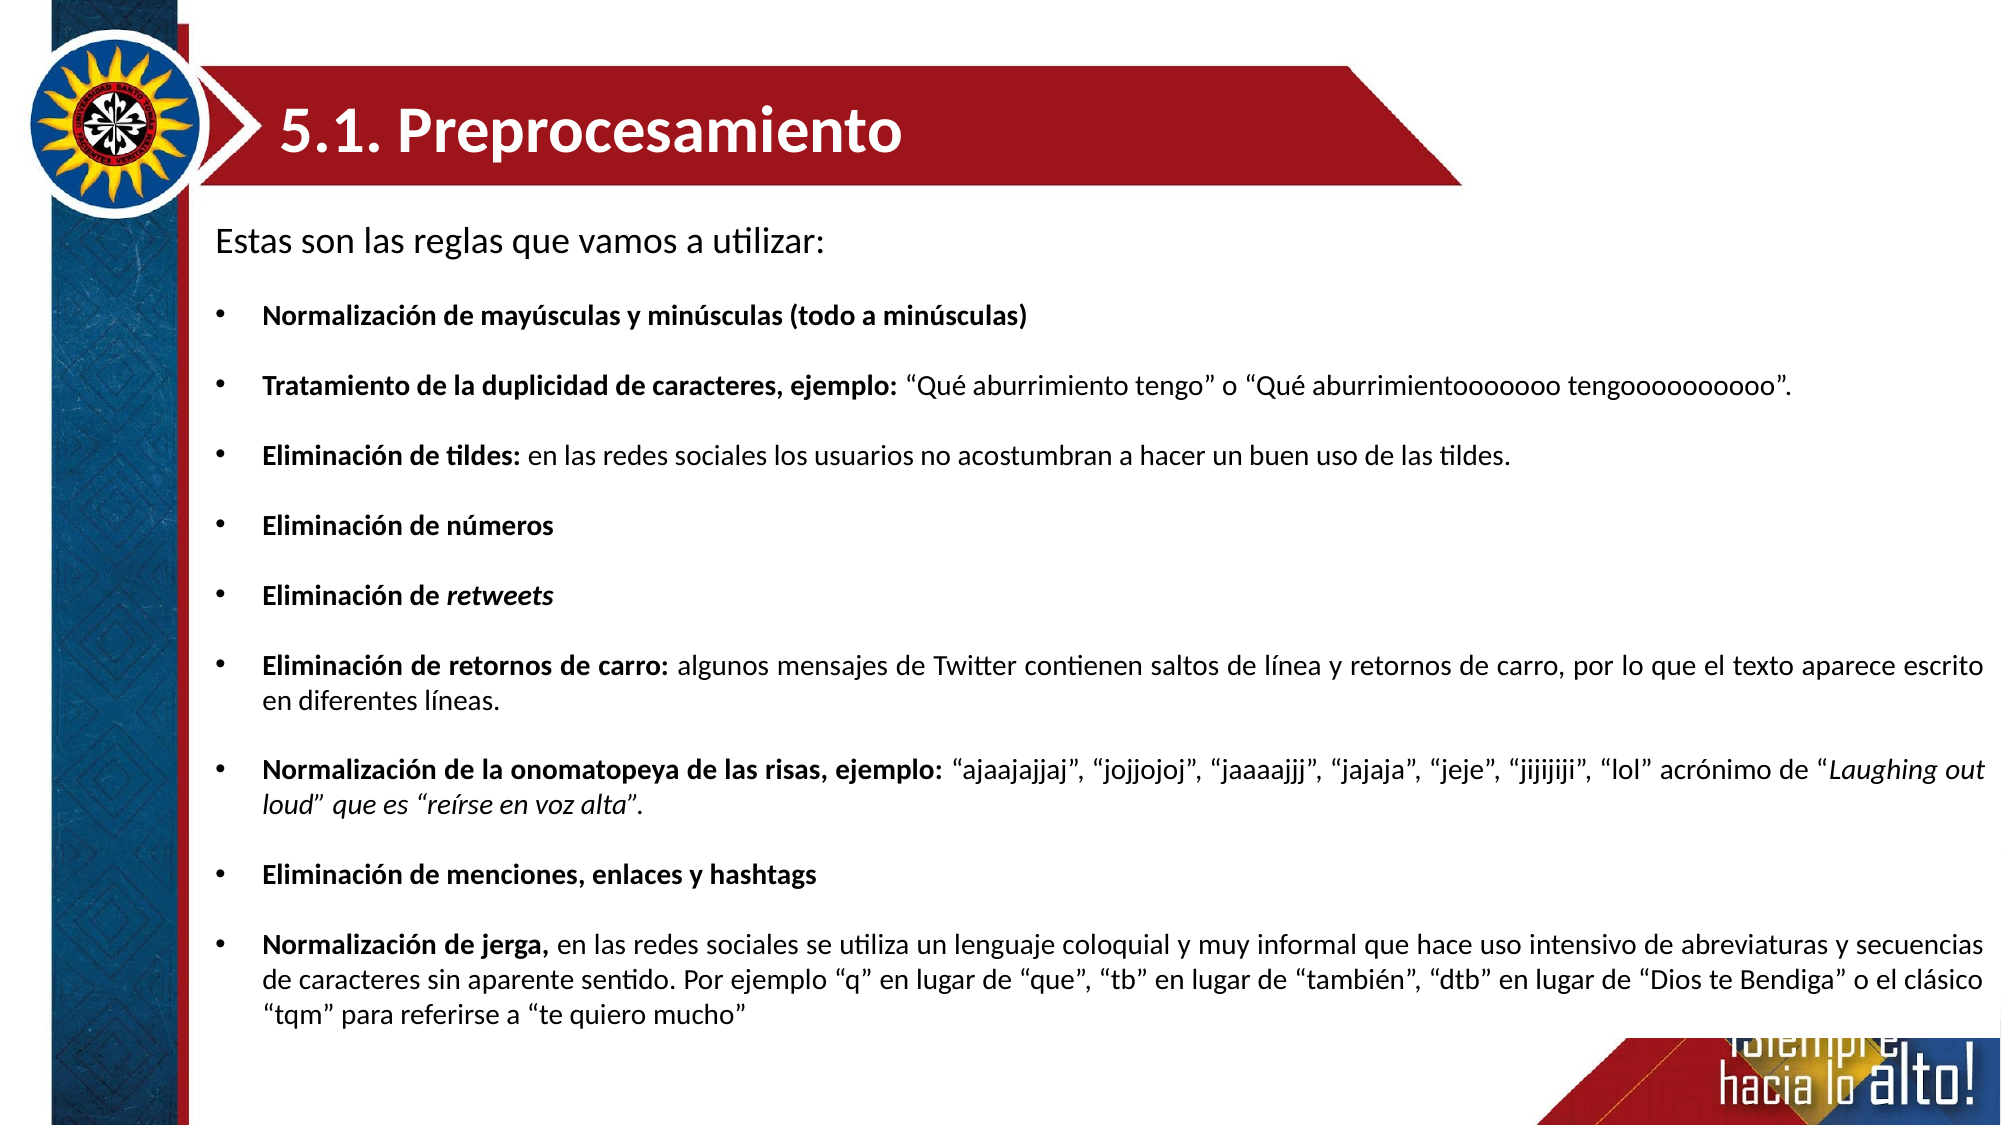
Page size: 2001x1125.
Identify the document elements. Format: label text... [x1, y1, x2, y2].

picture [0, 0, 2001, 1125]
text_box 5.1. Preprocesamiento [264, 78, 1389, 173]
text_box Estas son las reglas que vamos a utilizar: Normalización de mayúsculas y minúsculas (todo a minúsculas) Tratamiento de la duplicidad de caracteres, ejemplo: “Qué aburrimiento tengo” o “Qué aburrimientooooooo tengoooooooooo”. Eliminación de tildes: en las redes sociales los usuarios no acostumbran a hacer un buen uso de las tildes. Eliminación de números Eliminación de retweets Eliminación de retornos de carro: algunos mensajes de Twitter contienen saltos de línea y retornos de carro, por lo que el texto aparece escrito en diferentes líneas. Normalización de la onomatopeya de las risas, ejemplo: “ajaajajjaj”, “jojjojoj”, “jaaaajjj”, “jajaja”, “jeje”, “jijijiji”, “lol” acrónimo de “Laughing out loud” que es “reírse en voz alta”. Eliminación de menciones, enlaces y hashtags Normalización de jerga, en las redes sociales se utiliza un lenguaje coloquial y muy informal que hace uso intensivo de abreviaturas y secuencias de caracteres sin aparente sentido. Por ejemplo “q” en lugar de “que”, “tb” en lugar de “también”, “dtb” en lugar de “Dios te Bendiga” o el clásico “tqm” para referirse a “te quiero mucho” [200, 208, 2000, 1038]
